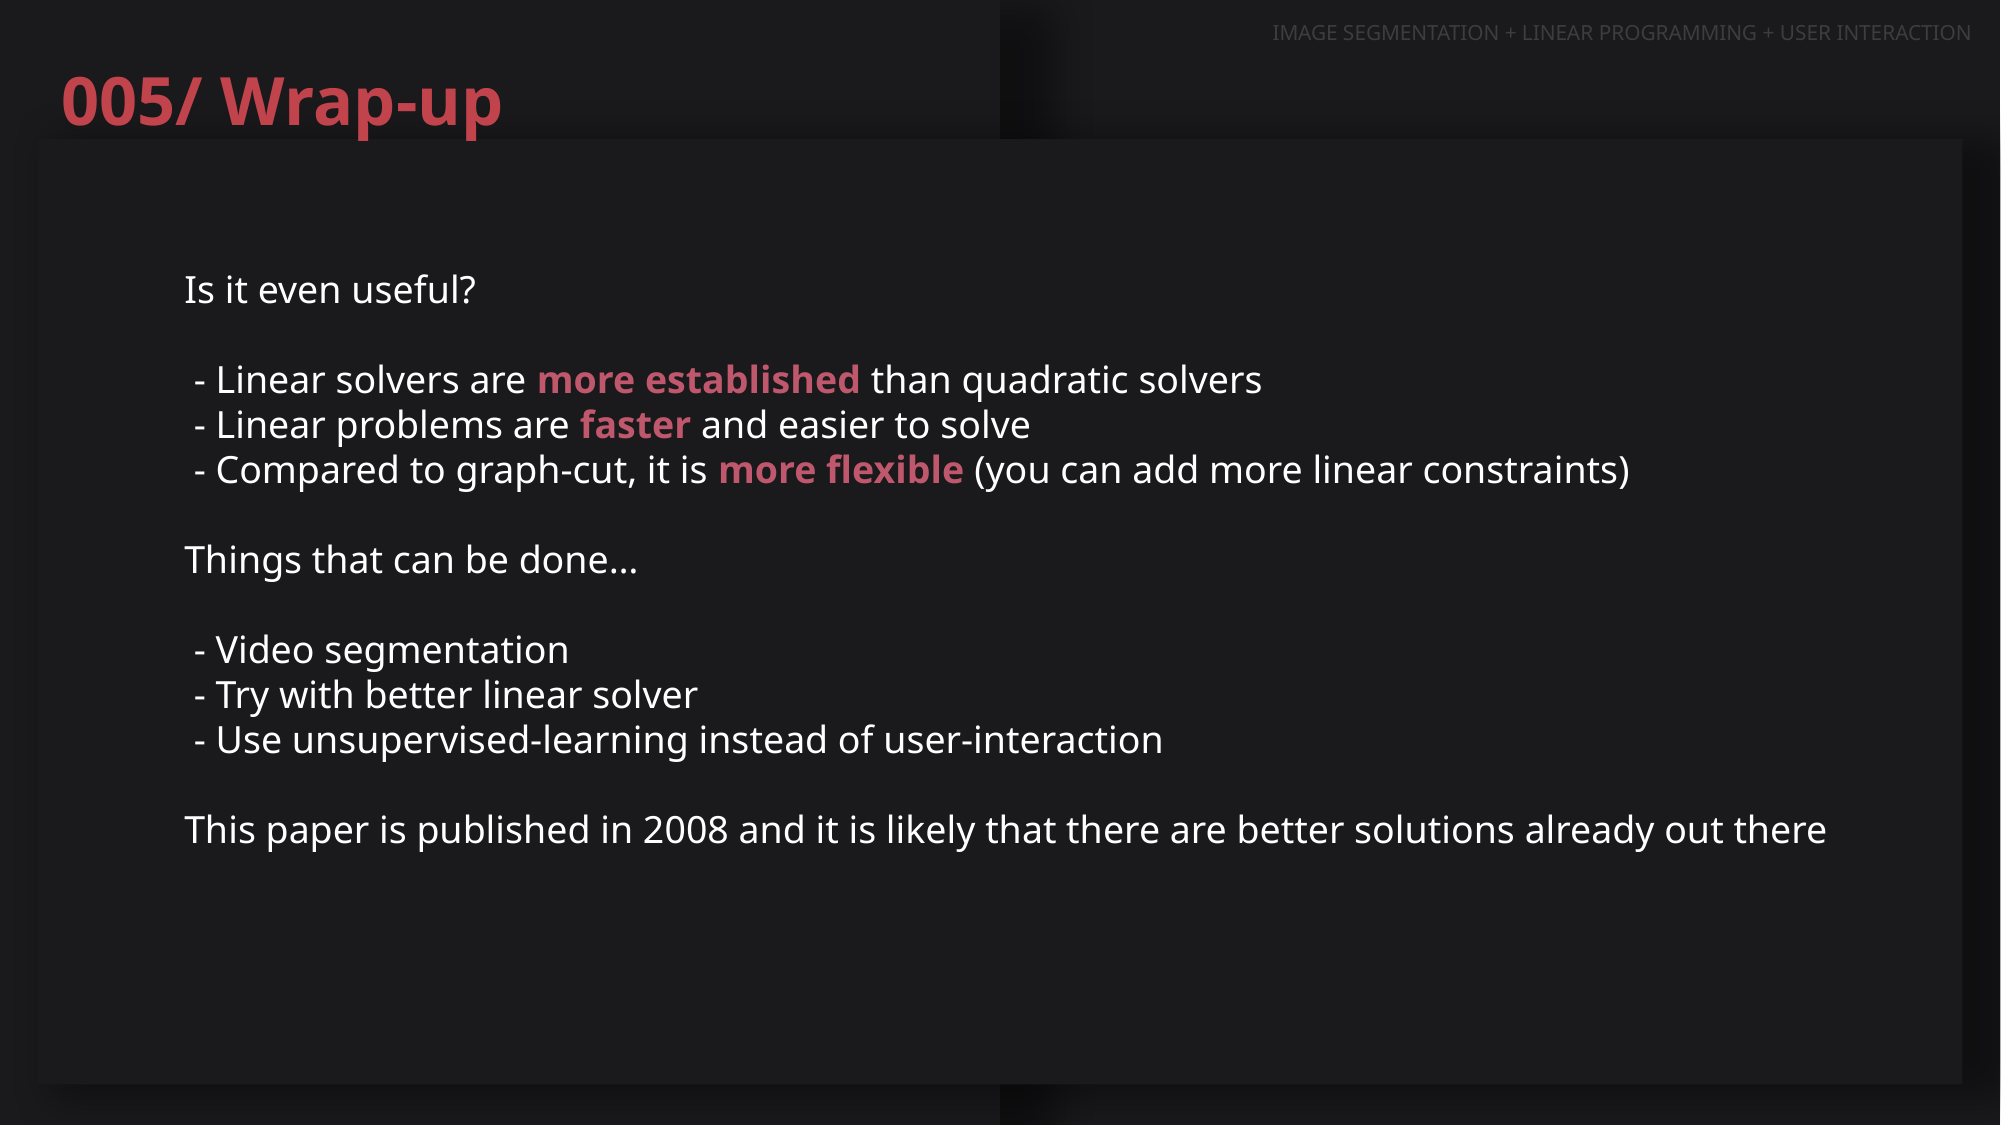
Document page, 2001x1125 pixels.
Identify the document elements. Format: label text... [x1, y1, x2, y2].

text_box Is it even useful? - Linear solvers are more established than quadratic solvers - Linear problems are faster and easier to solve - Compared to graph-cut, it is more flexible (you can add more linear constraints) Things that can be done… - Video segmentation - Try with better linear solver - Use unsupervised-learning instead of user-interaction This paper is published in 2008 and it is likely that there are better solutions already out there [169, 258, 1844, 858]
text_box IMAGE SEGMENTATION + LINEAR PROGRAMMING + USER INTERACTION [1257, 12, 1987, 77]
text_box 005/ Wrap-up [46, 51, 519, 147]
